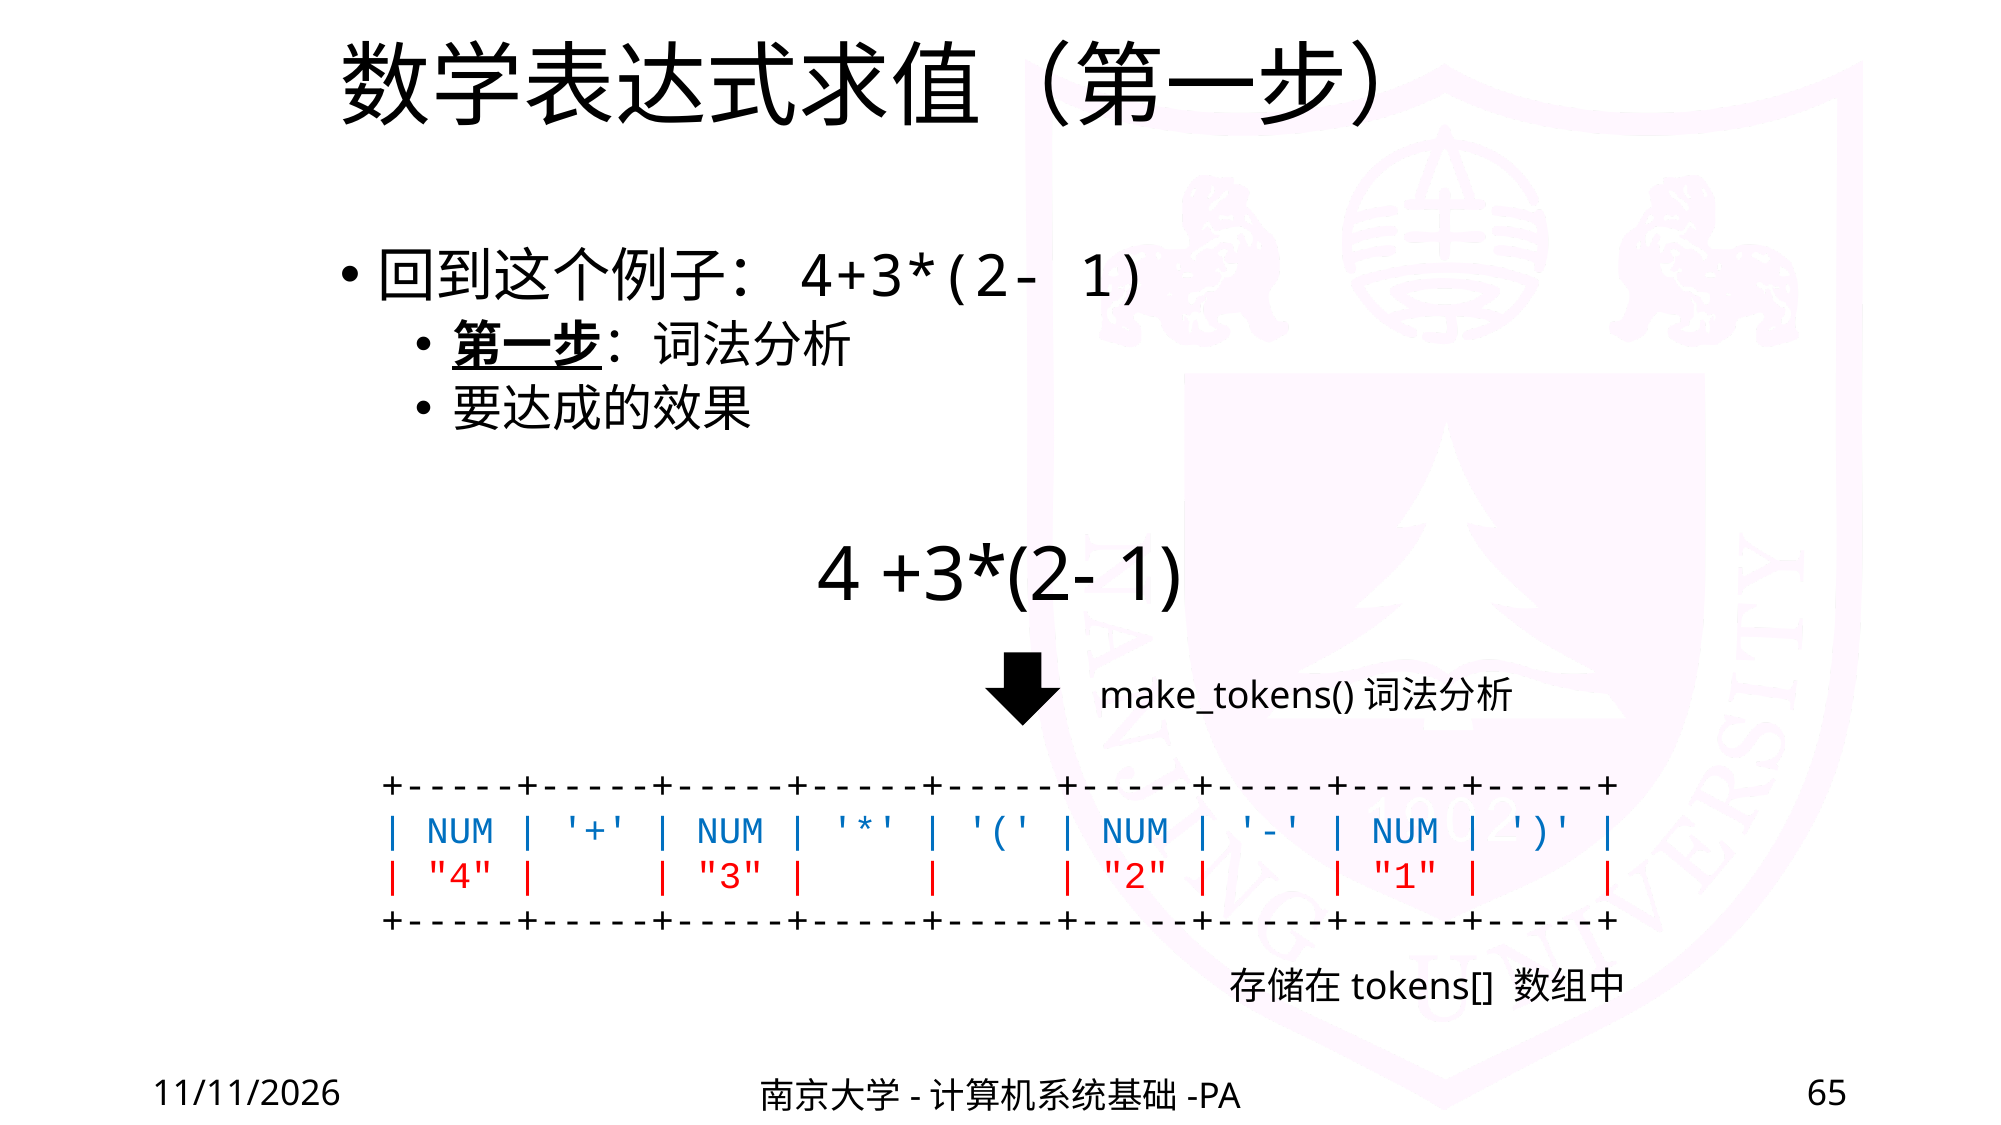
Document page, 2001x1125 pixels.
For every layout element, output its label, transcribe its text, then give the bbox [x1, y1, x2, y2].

slide_number 65 [1412, 1064, 1863, 1125]
text_box +-----+-----+-----+-----+-----+-----+-----+-----+-----+ | NUM | '+' | NUM | '*' | '(' | NUM | '-' | NUM | ')' | | "4" | | "3" | | | "2" | | "1" | | +-----+-----+-----+-----+-----+-----+-----+-----+-----+ [332, 753, 1668, 949]
footer 南京大学-计算机系统基础-PA [662, 1064, 1338, 1125]
list 回到这个例子：4+3*(2- 1) 第一步：词法分析 要达成的效果 [324, 238, 1709, 606]
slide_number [137, 1064, 588, 1125]
text_box 存储在tokens[] 数组中 [1214, 954, 1669, 1015]
text_box 4 +3*(2- 1) [612, 518, 1387, 623]
title 数学表达式求值（第一步） [324, 0, 1675, 183]
text_box make_tokens()词法分析 [1084, 663, 1582, 724]
text_box [984, 652, 1061, 726]
